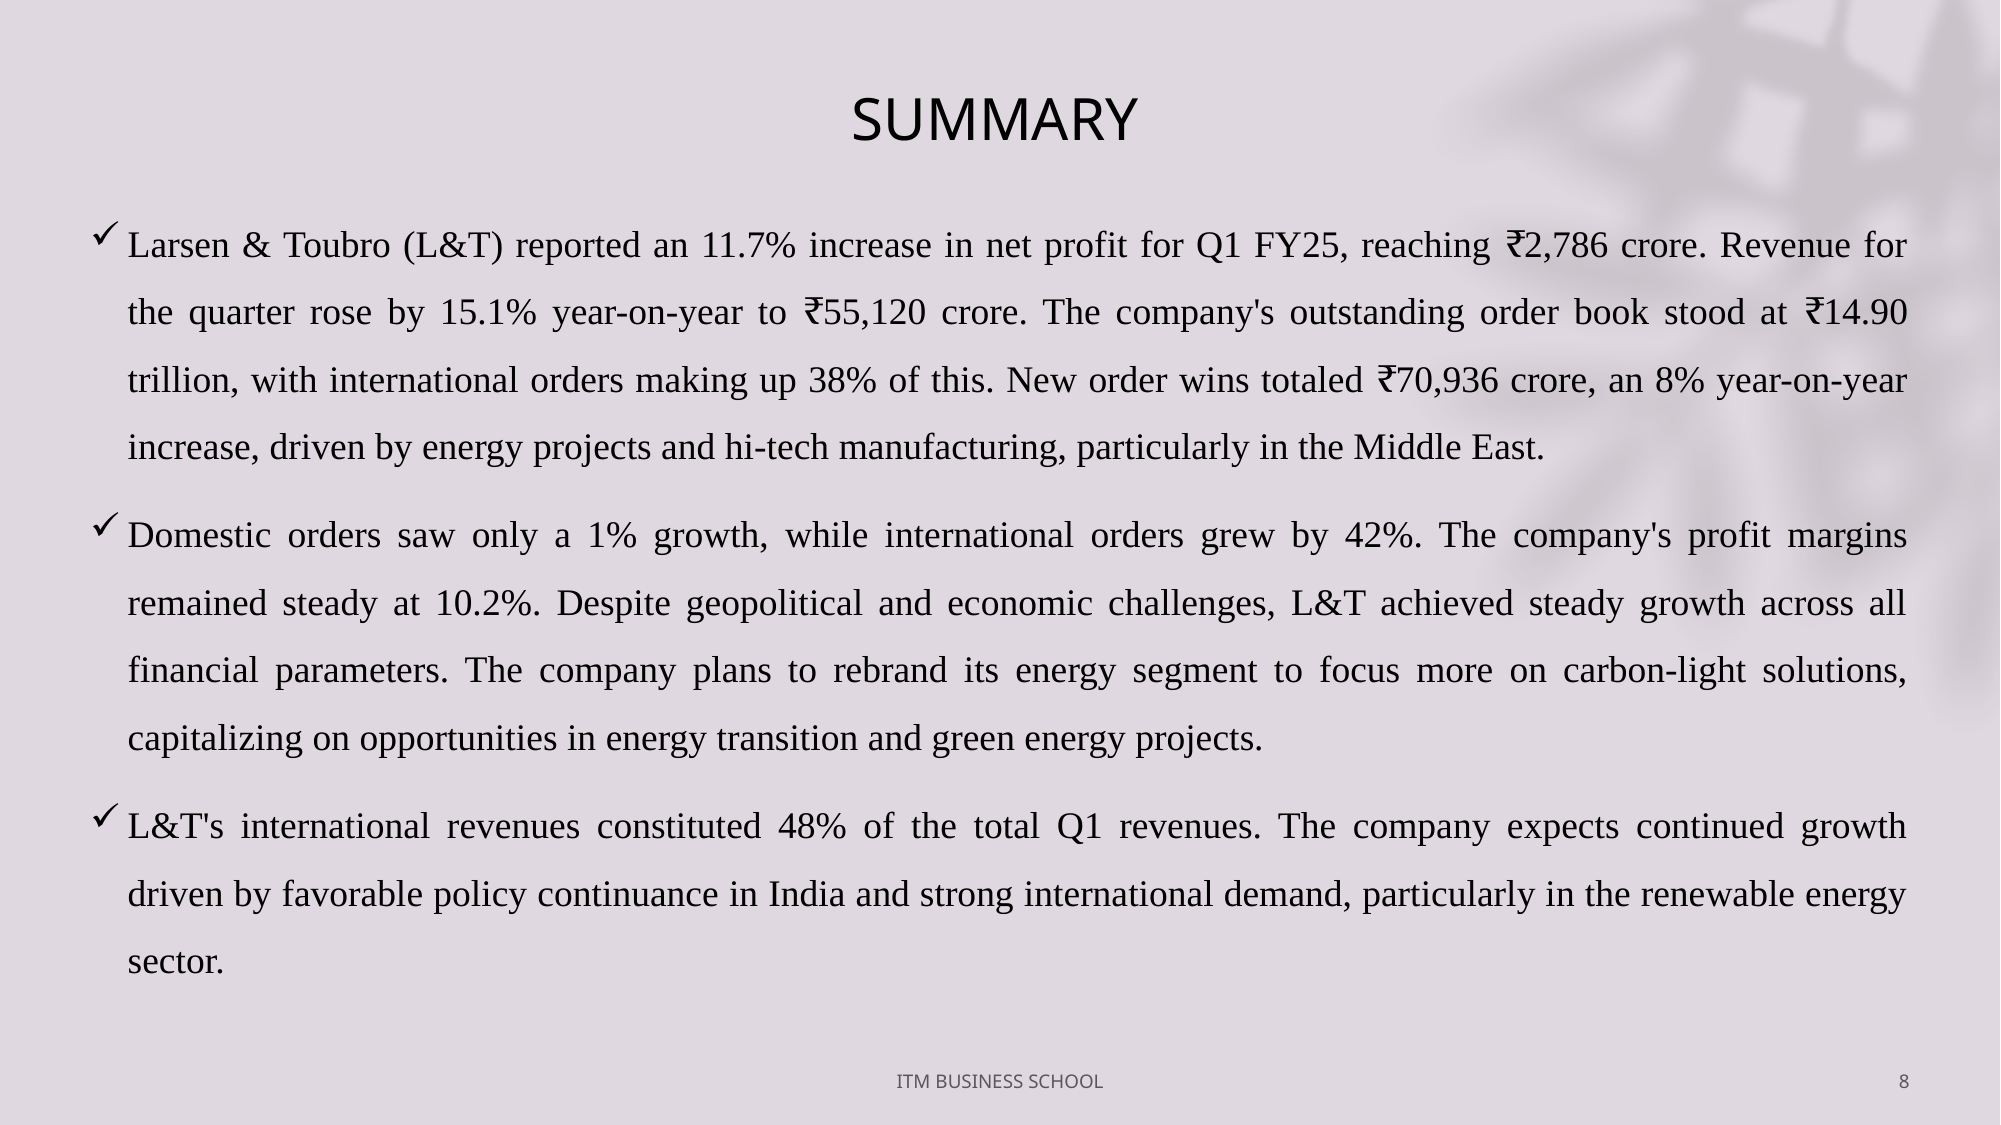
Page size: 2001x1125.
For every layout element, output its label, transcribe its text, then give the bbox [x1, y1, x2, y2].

list Larsen & Toubro (L&T) reported an 11.7% increase in net profit for Q1 FY25, reaching ₹2,786 crore. Revenue for the quarter rose by 15.1% year-on-year to ₹55,120 crore. The company's outstanding order book stood at ₹14.90 trillion, with international orders making up 38% of this. New order wins totaled ₹70,936 crore, an 8% year-on-year increase, driven by energy projects and hi-tech manufacturing, particularly in the Middle East. Domestic orders saw only a 1% growth, while international orders grew by 42%. The company's profit margins remained steady at 10.2%. Despite geopolitical and economic challenges, L&T achieved steady growth across all financial parameters. The company plans to rebrand its energy segment to focus more on carbon-light solutions, capitalizing on opportunities in energy transition and green energy projects. L&T's international revenues constituted 48% of the total Q1 revenues. The company expects continued growth driven by favorable policy continuance in India and strong international demand, particularly in the renewable energy sector. [75, 189, 1925, 978]
slide_number 8 [1474, 1052, 1925, 1113]
title SUMMARY [836, 55, 1164, 179]
footer ITM BUSINESS SCHOOL [662, 1052, 1338, 1113]
